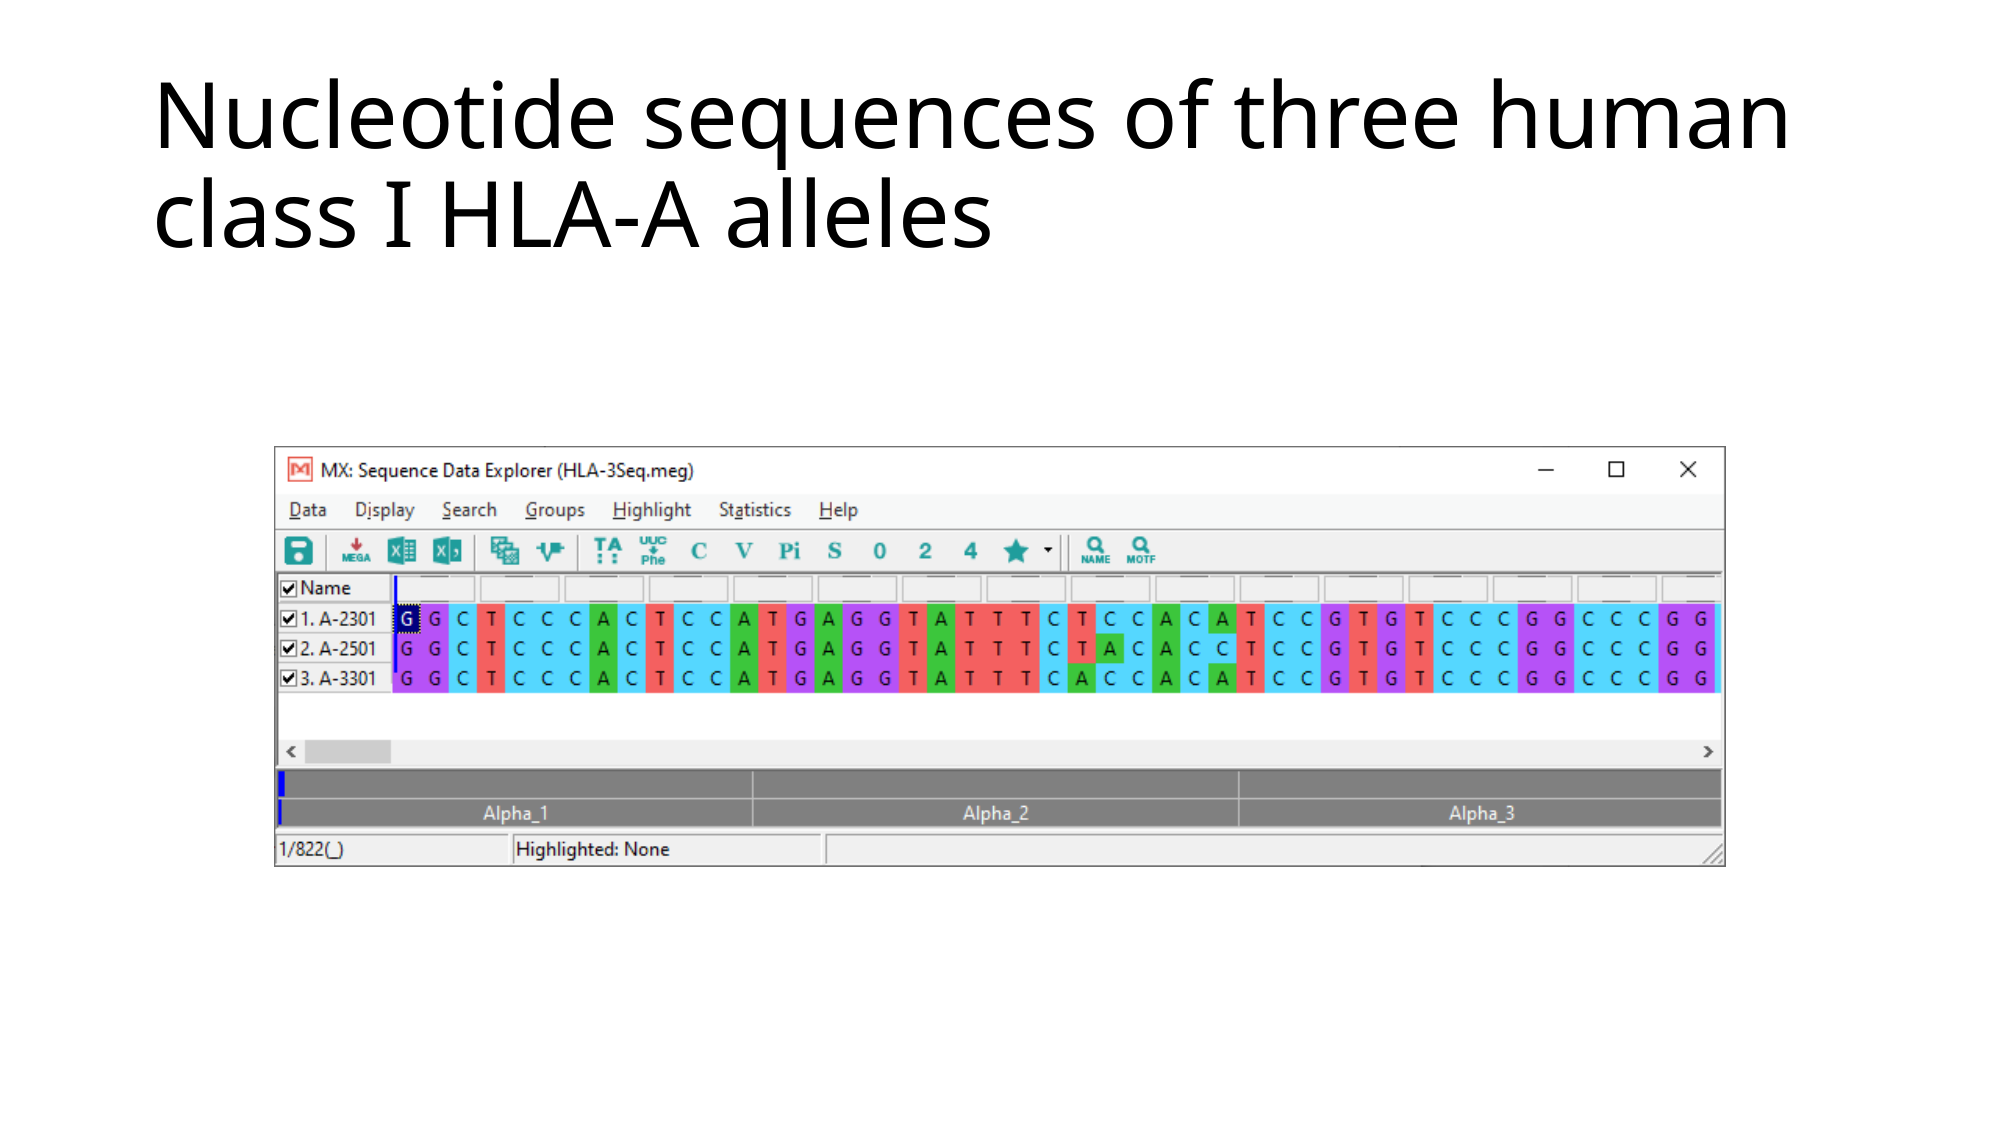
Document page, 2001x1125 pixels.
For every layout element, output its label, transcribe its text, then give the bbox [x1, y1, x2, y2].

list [274, 446, 1726, 867]
title Nucleotide sequences of three human class I HLA-A alleles [137, 59, 1863, 278]
